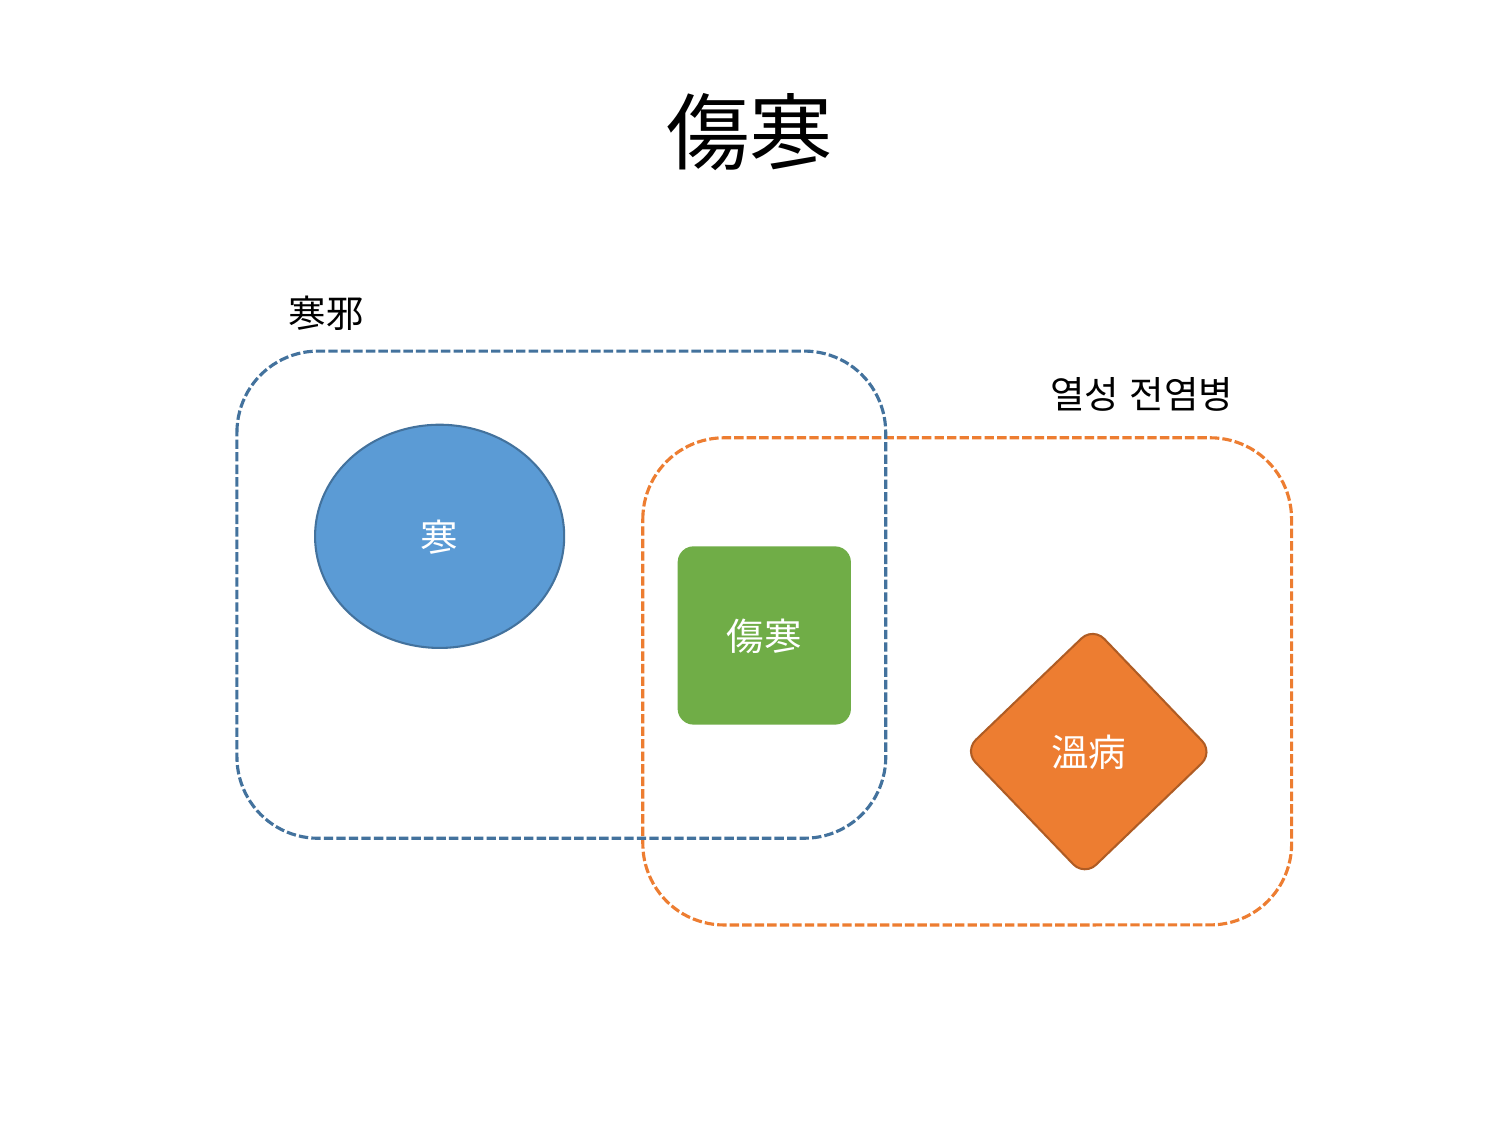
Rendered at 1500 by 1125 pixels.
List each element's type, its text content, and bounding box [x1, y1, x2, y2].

text_box 寒邪 [172, 283, 481, 343]
text_box [641, 436, 1293, 927]
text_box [999, 664, 1178, 839]
text_box [235, 350, 887, 840]
text_box 열성 전염병 [987, 364, 1296, 424]
text_box 傷寒 [0, 72, 1500, 188]
